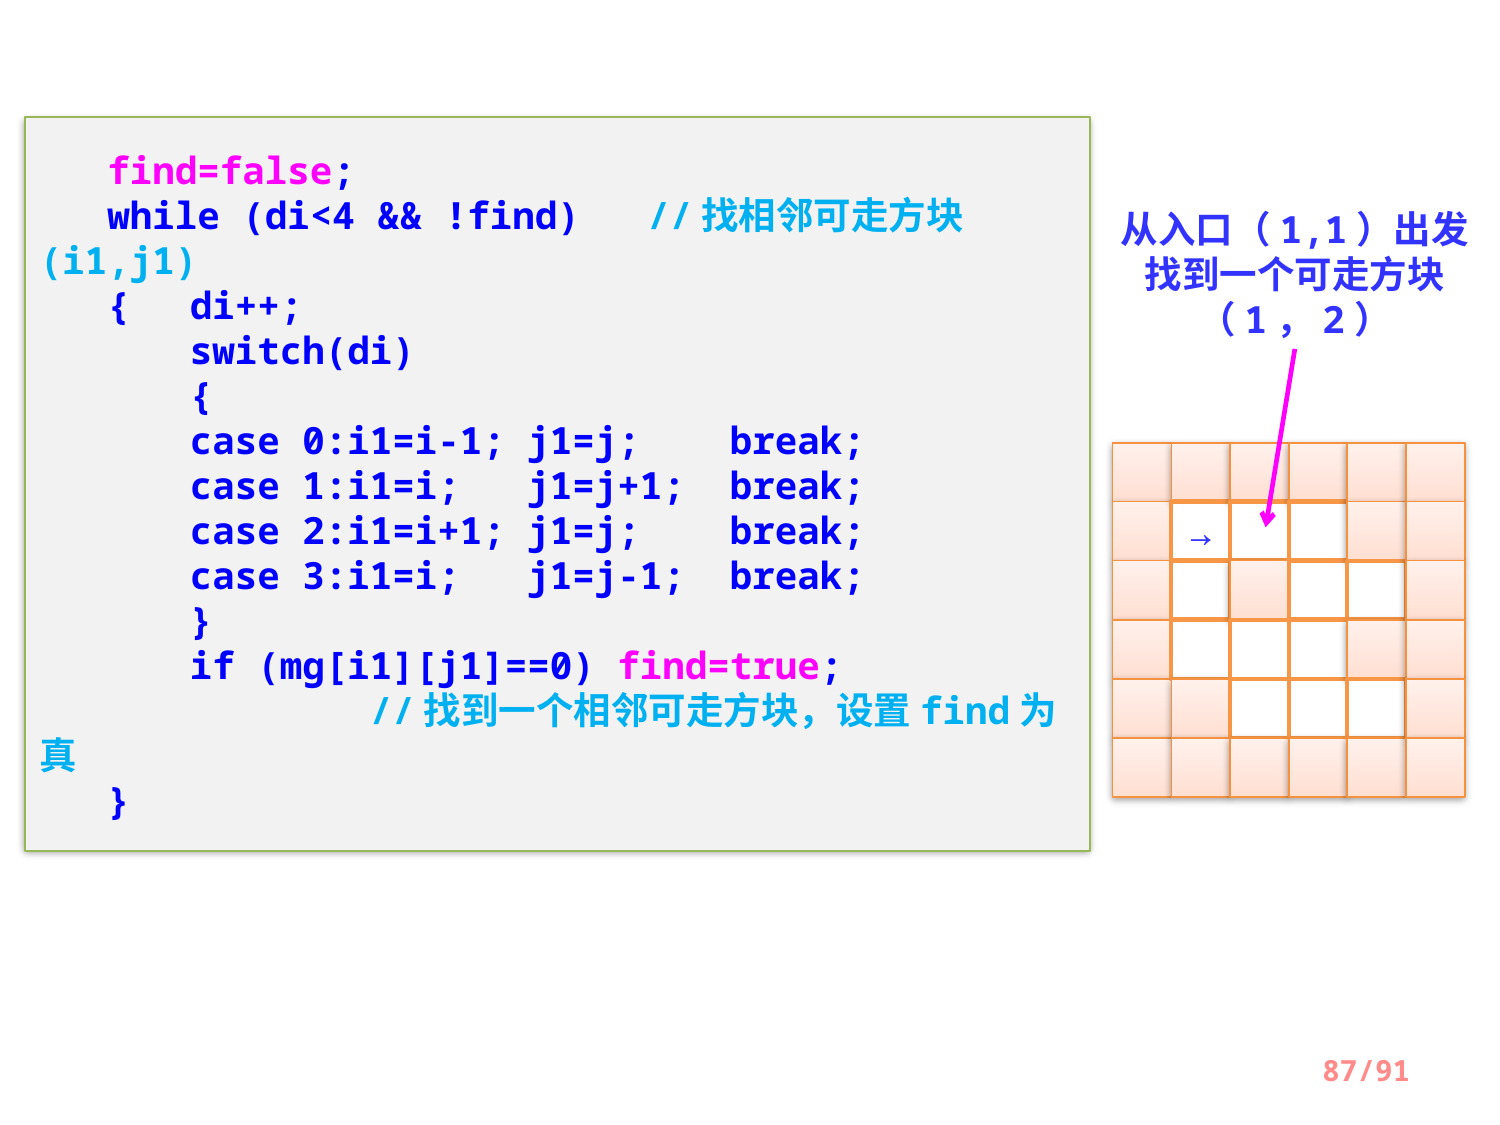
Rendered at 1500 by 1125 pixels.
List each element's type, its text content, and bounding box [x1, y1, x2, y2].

text_box 从入口（1,1）出发找到一个可走方块（1，2） [1101, 199, 1489, 349]
slide_number 87/91 [1074, 1042, 1425, 1103]
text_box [1112, 442, 1465, 798]
text_box find=false; while (di<4 && !find) //找相邻可走方块(i1,j1) { di++; switch(di) { case 0:i1=i-1; j1=j; break; case 1:i1=i; j1=j+1; break; case 2:i1=i+1; j1=j; break; case 3:i1=i; j1=j-1; break; } if (mg[i1][j1]==0) find=true; //找到一个相邻可走方块，设置find为真 } [24, 116, 1091, 852]
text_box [1191, 424, 1369, 454]
